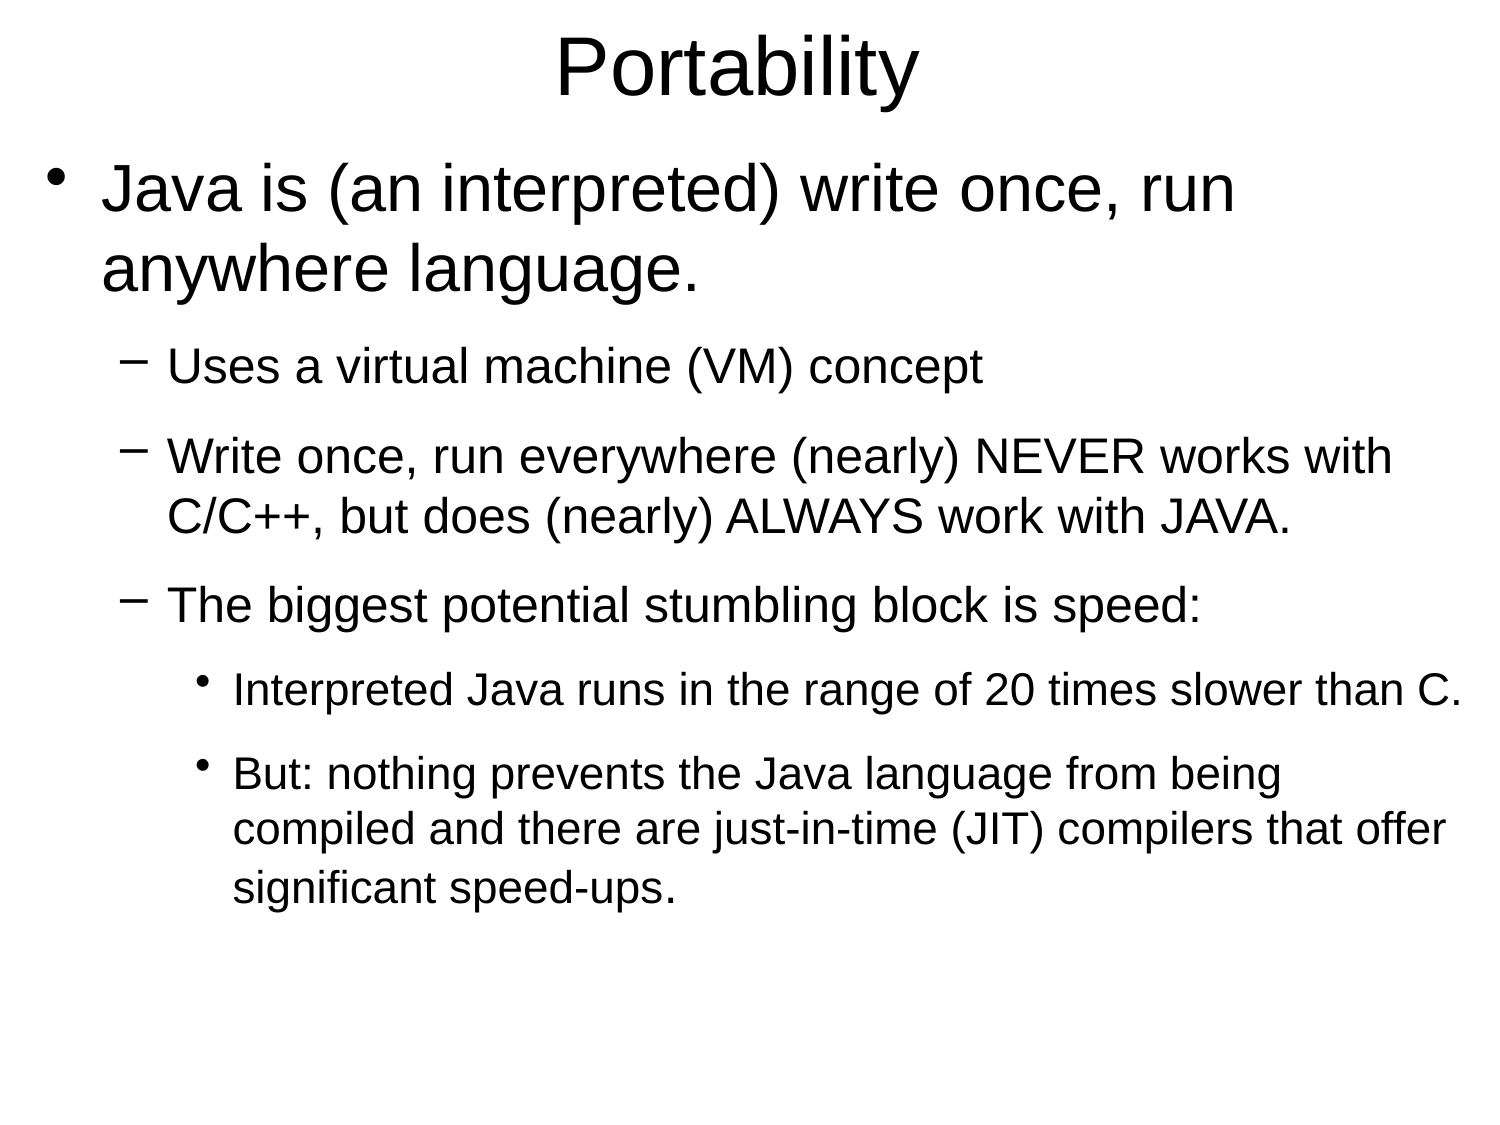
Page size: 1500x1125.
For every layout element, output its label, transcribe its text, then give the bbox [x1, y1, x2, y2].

title Portability [474, 0, 1001, 126]
list Java is (an interpreted) write once, run anywhere language. Uses a virtual machine (VM) concept Write once, run everywhere (nearly) NEVER works with C/C++, but does (nearly) ALWAYS work with JAVA. The biggest potential stumbling block is speed: Interpreted Java runs in the range of 20 times slower than C. But: nothing prevents the Java language from being compiled and there are just-in-time (JIT) compilers that offer significant speed-ups. [36, 136, 1476, 1051]
